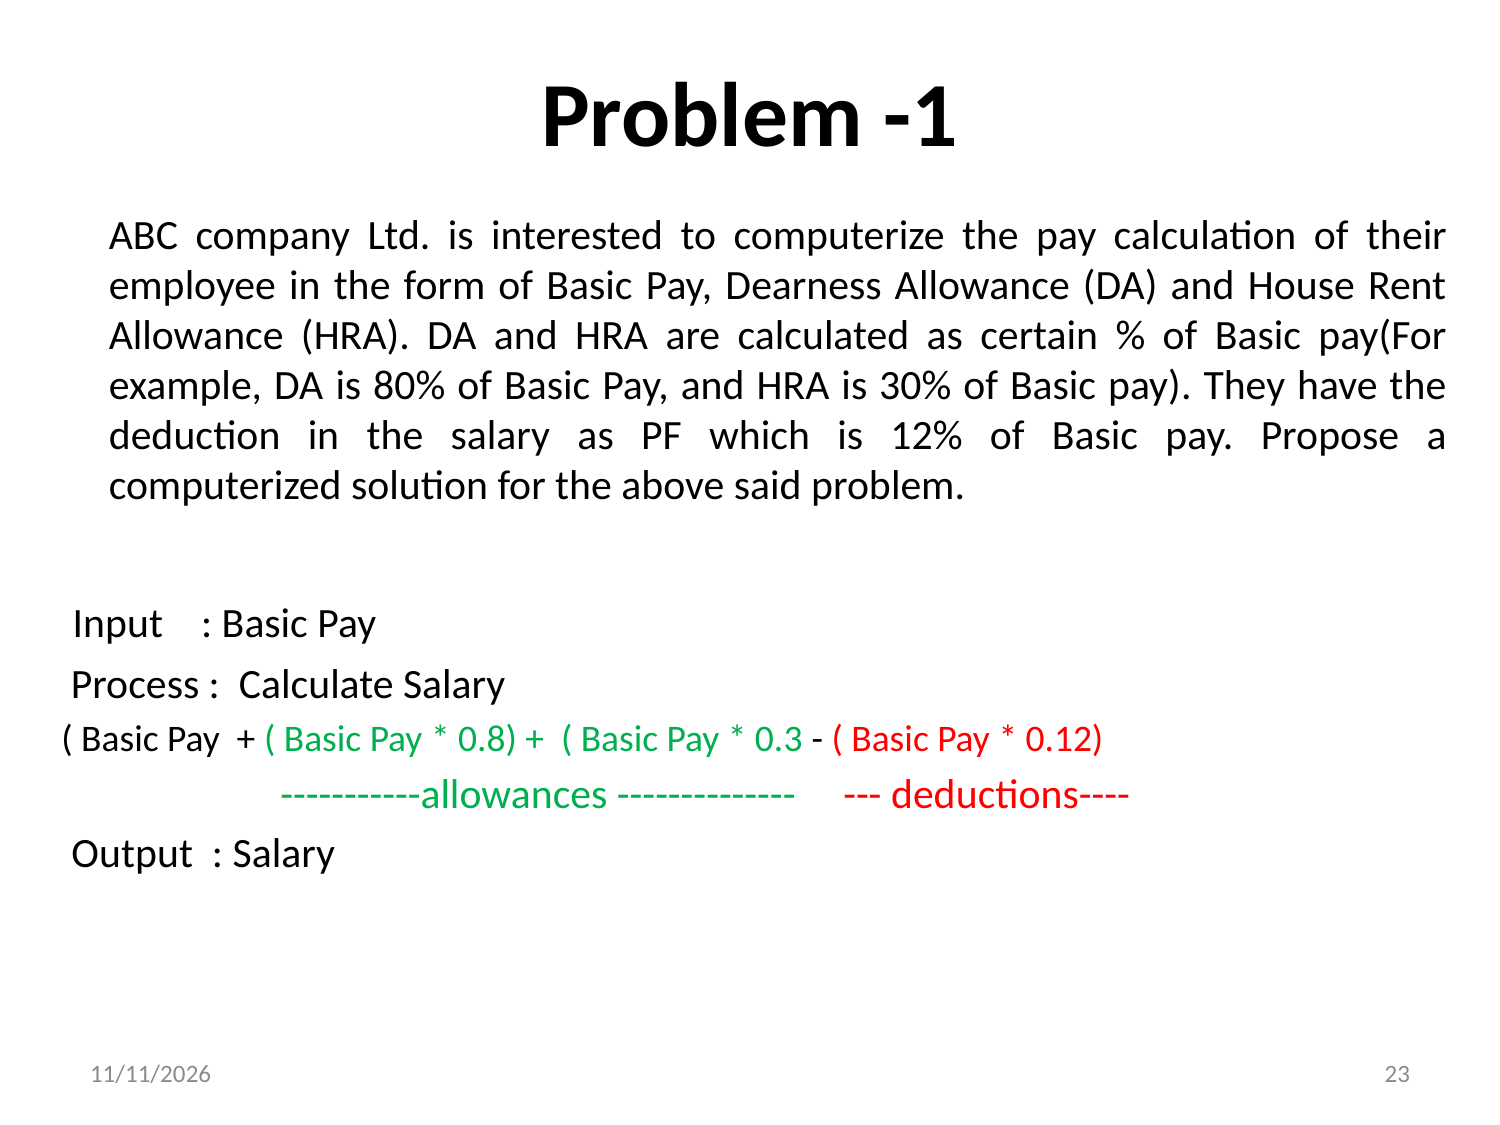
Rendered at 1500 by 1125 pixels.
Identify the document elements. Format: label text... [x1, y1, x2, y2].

slide_number 23 [1074, 1042, 1425, 1103]
list ABC company Ltd. is interested to computerize the pay calculation of their employee in the form of Basic Pay, Dearness Allowance (DA) and House Rent Allowance (HRA). DA and HRA are calculated as certain % of Basic pay(For example, DA is 80% of Basic Pay, and HRA is 30% of Basic pay). They have the deduction in the salary as PF which is 12% of Basic pay. Propose a computerized solution for the above said problem. Input : Basic Pay Process : Calculate Salary ( Basic Pay + ( Basic Pay * 0.8) + ( Basic Pay * 0.3 - ( Basic Pay * 0.12) -----------allowances -------------- --- deductions---- Output : Salary [37, 200, 1463, 1038]
title Problem -1 [75, 45, 1425, 175]
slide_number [75, 1042, 425, 1103]
